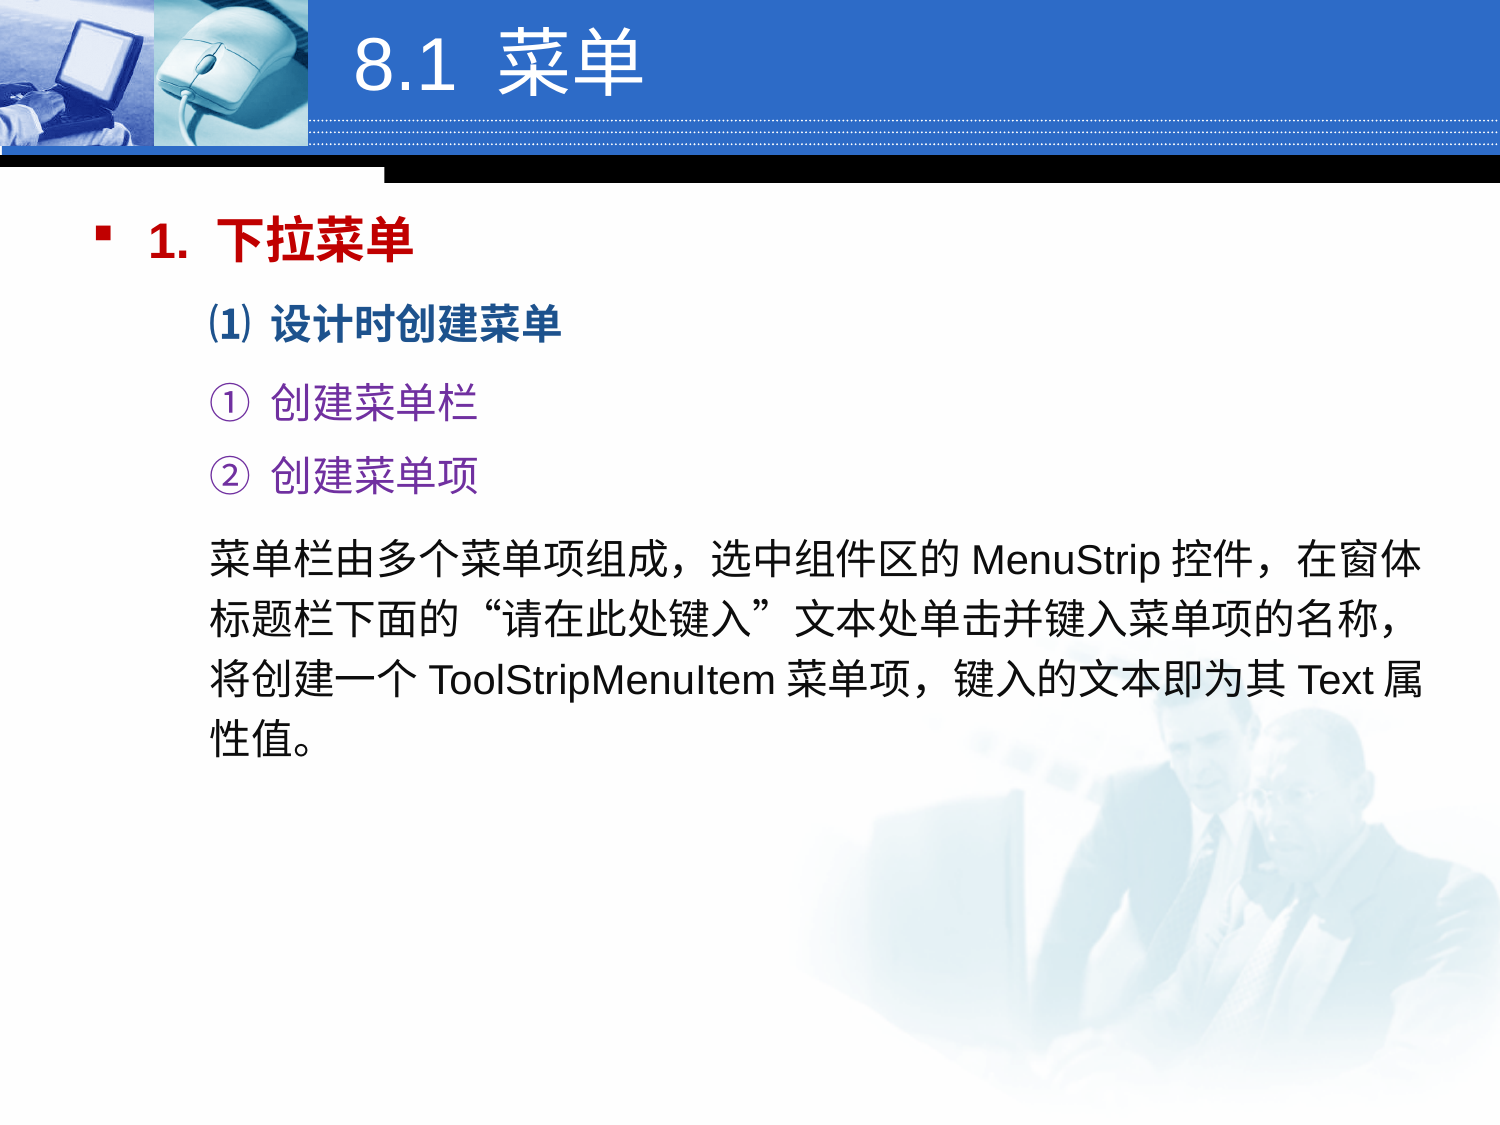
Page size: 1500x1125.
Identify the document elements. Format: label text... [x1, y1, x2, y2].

text_box ⑴ 设计时创建菜单 [194, 290, 639, 356]
text_box ② 创建菜单项 [194, 442, 1459, 508]
list 1. 下拉菜单 [76, 208, 727, 303]
title 8.1 菜单 [338, 16, 1459, 105]
text_box 菜单栏由多个菜单项组成，选中组件区的MenuStrip控件，在窗体标题栏下面的“请在此处键入”文本处单击并键入菜单项的名称，将创建一个ToolStripMenuItem菜单项，键入的文本即为其Text属性值。 [194, 515, 1459, 771]
picture [0, 167, 1500, 1125]
text_box ① 创建菜单栏 [194, 369, 1459, 434]
picture [0, 0, 308, 155]
